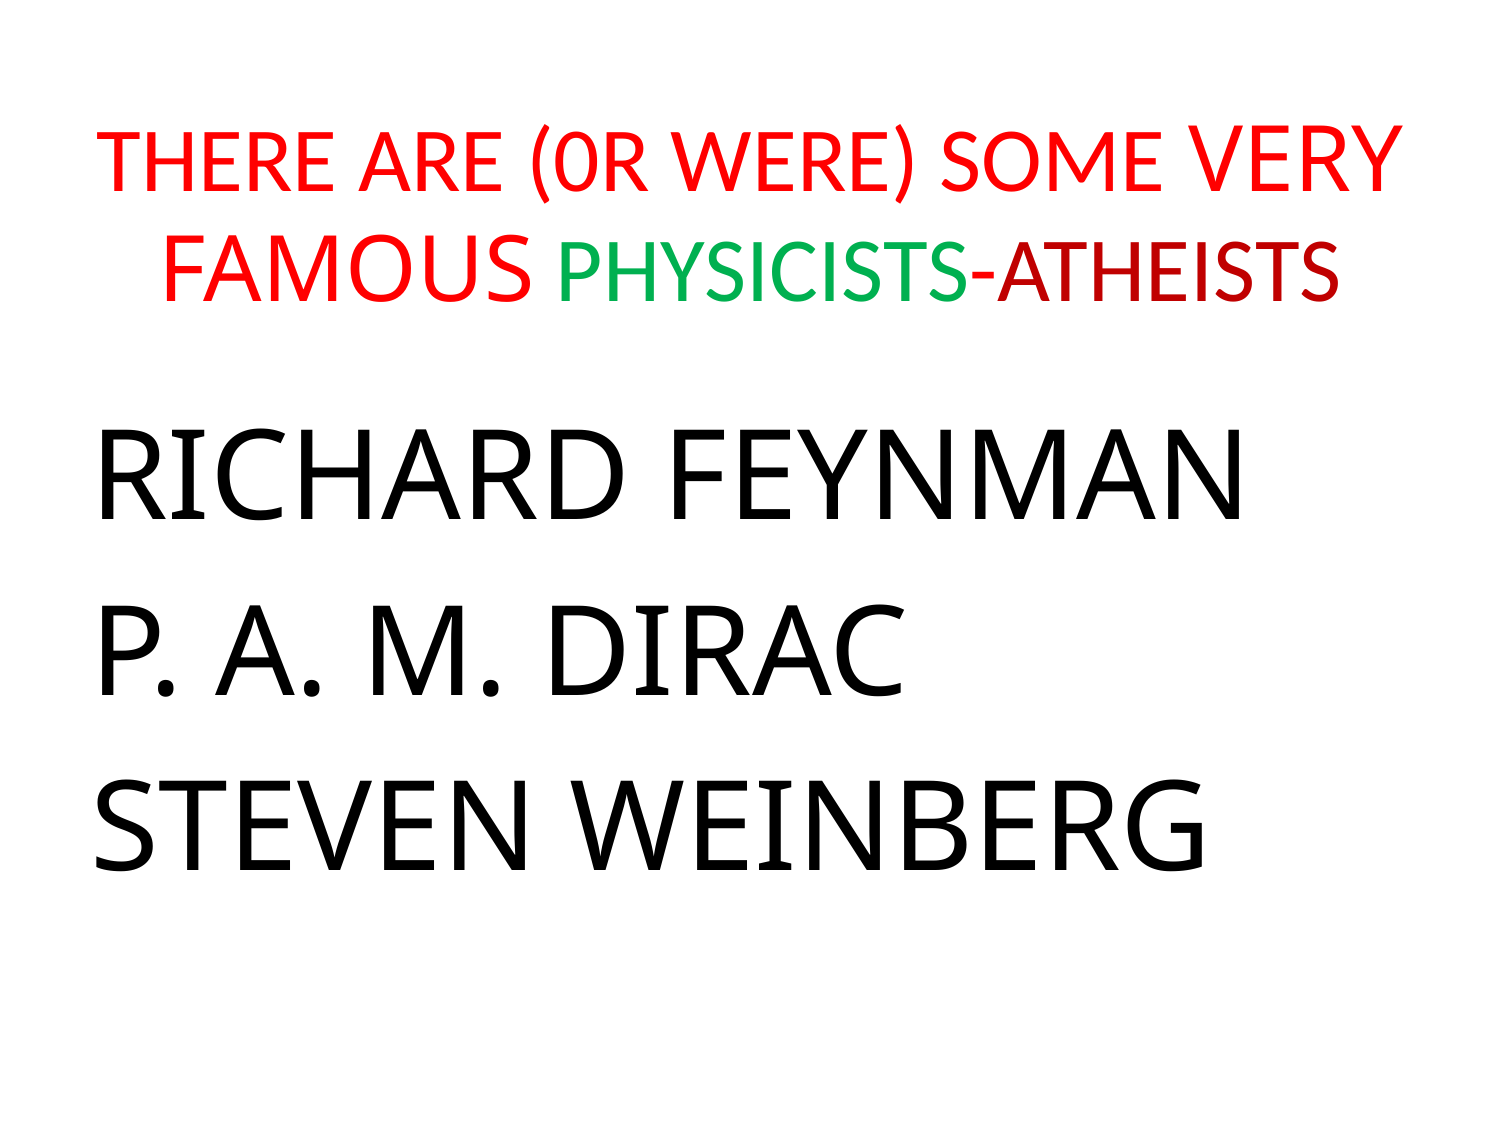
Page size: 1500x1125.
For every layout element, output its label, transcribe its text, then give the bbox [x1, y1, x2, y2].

title THERE ARE (0R WERE) SOME VERY FAMOUS PHYSICISTS-ATHEISTS [75, 45, 1425, 375]
list RICHARD FEYNMAN P. A. M. DIRAC STEVEN WEINBERG [75, 387, 1425, 1005]
